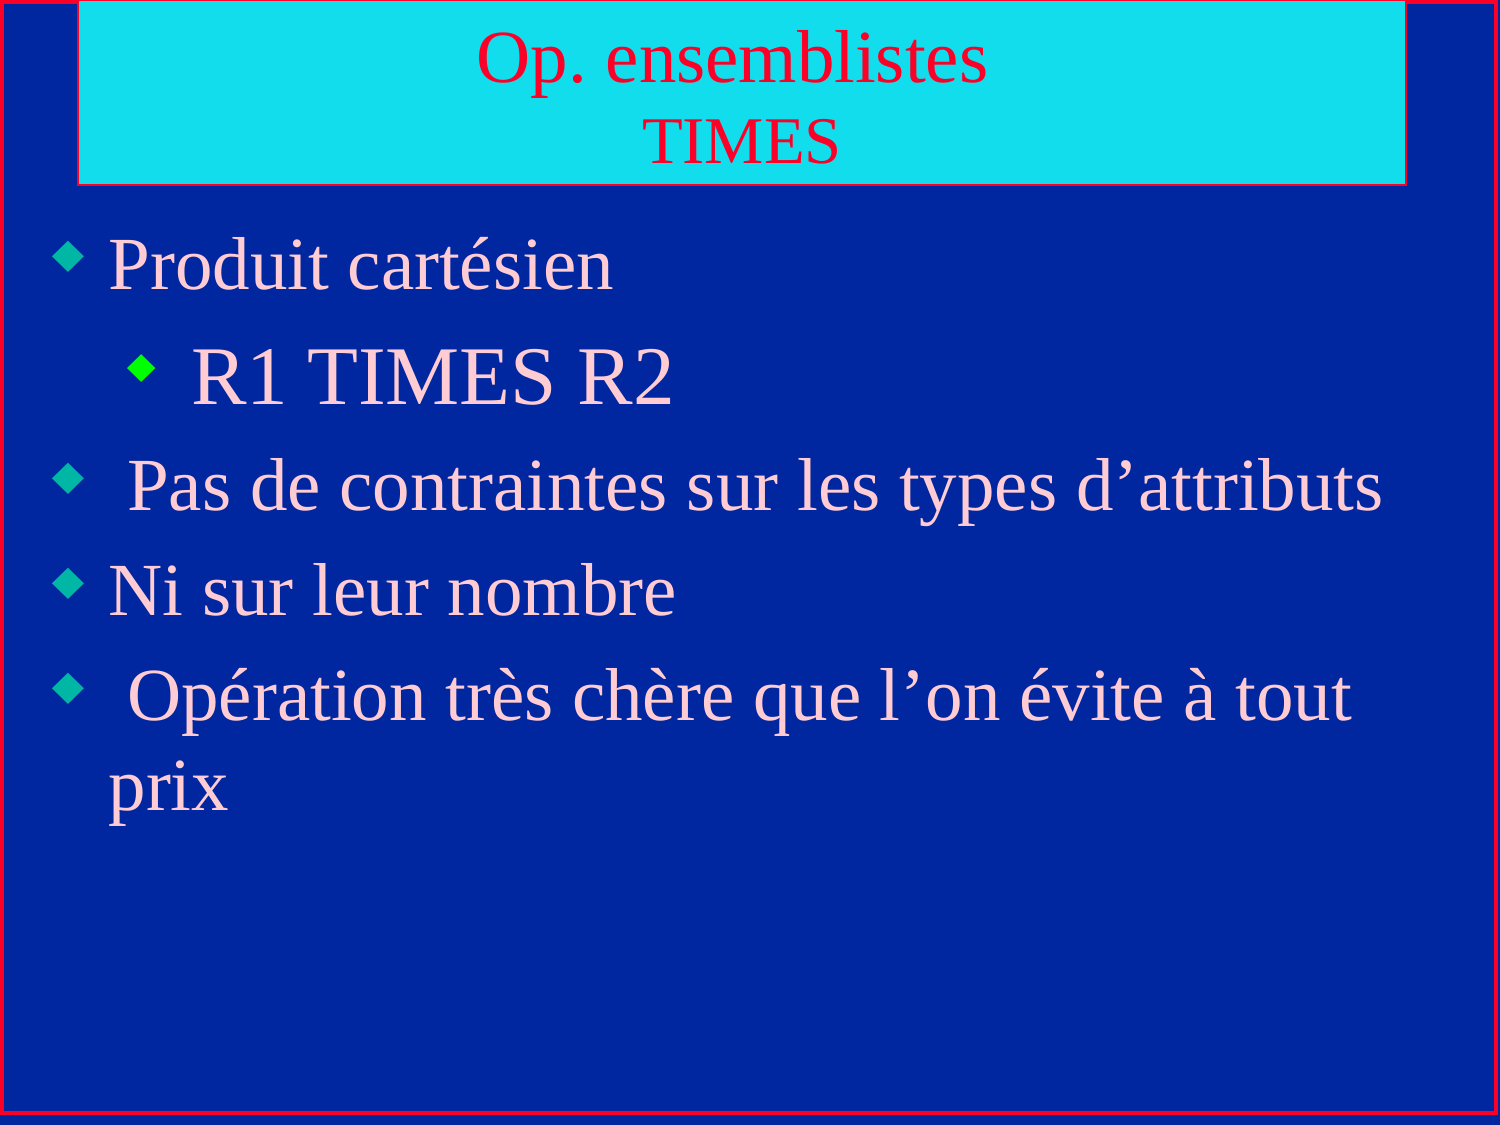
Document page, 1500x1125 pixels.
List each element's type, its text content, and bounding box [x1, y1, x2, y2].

text_box Op. ensemblistes TIMES [78, 0, 1407, 185]
list Produit cartésien R1 TIMES R2 Pas de contraintes sur les types d’attributs Ni sur leur nombre Opération très chère que l’on évite à tout prix [36, 206, 1451, 1088]
